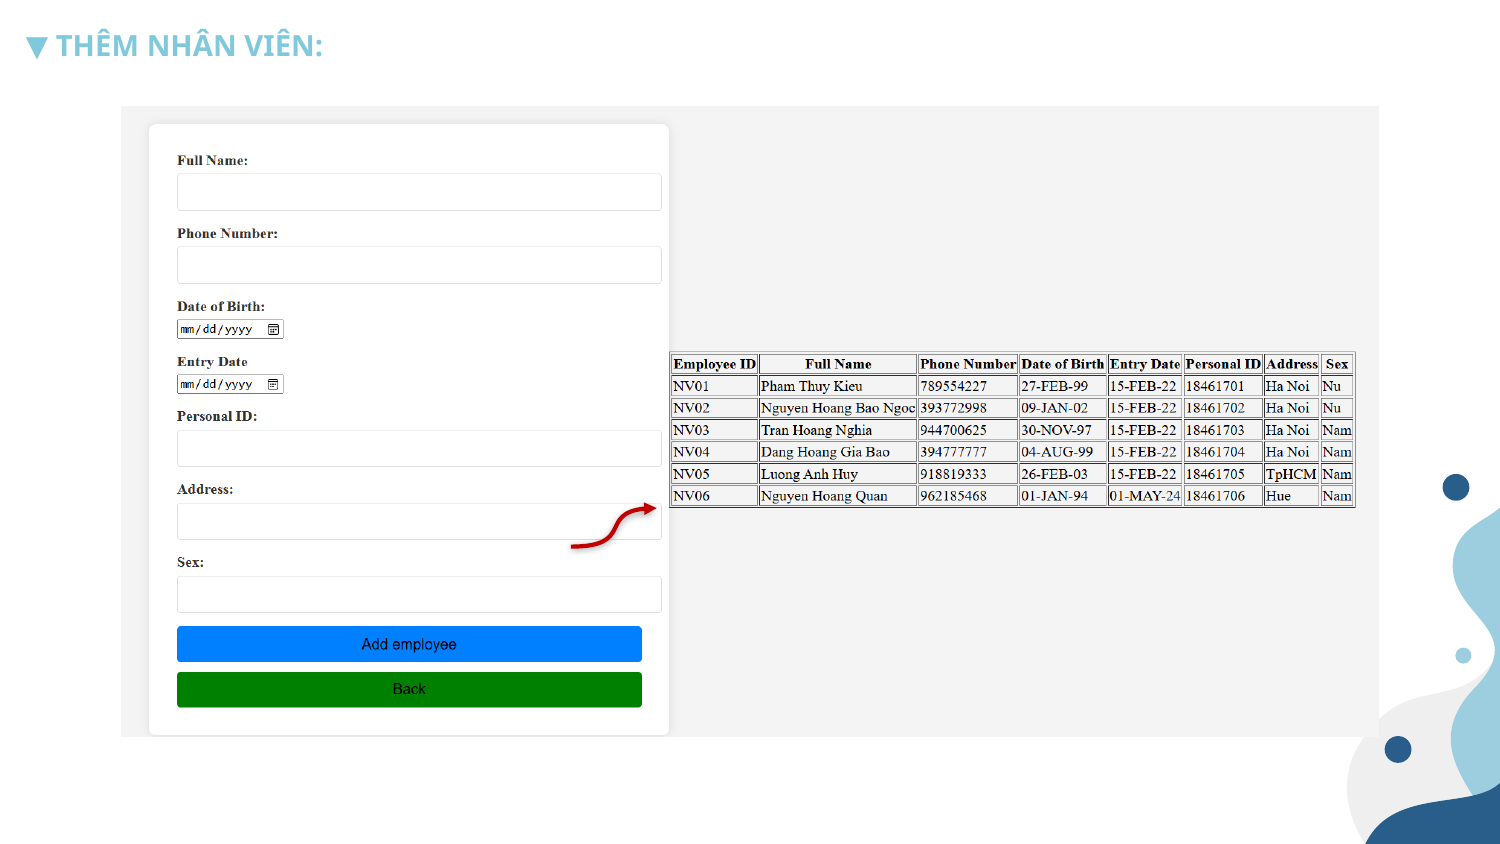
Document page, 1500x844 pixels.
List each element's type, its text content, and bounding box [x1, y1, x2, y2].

text_box ▼ THÊM NHÂN VIÊN: [11, 20, 353, 70]
picture [120, 106, 1380, 737]
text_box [570, 507, 657, 547]
